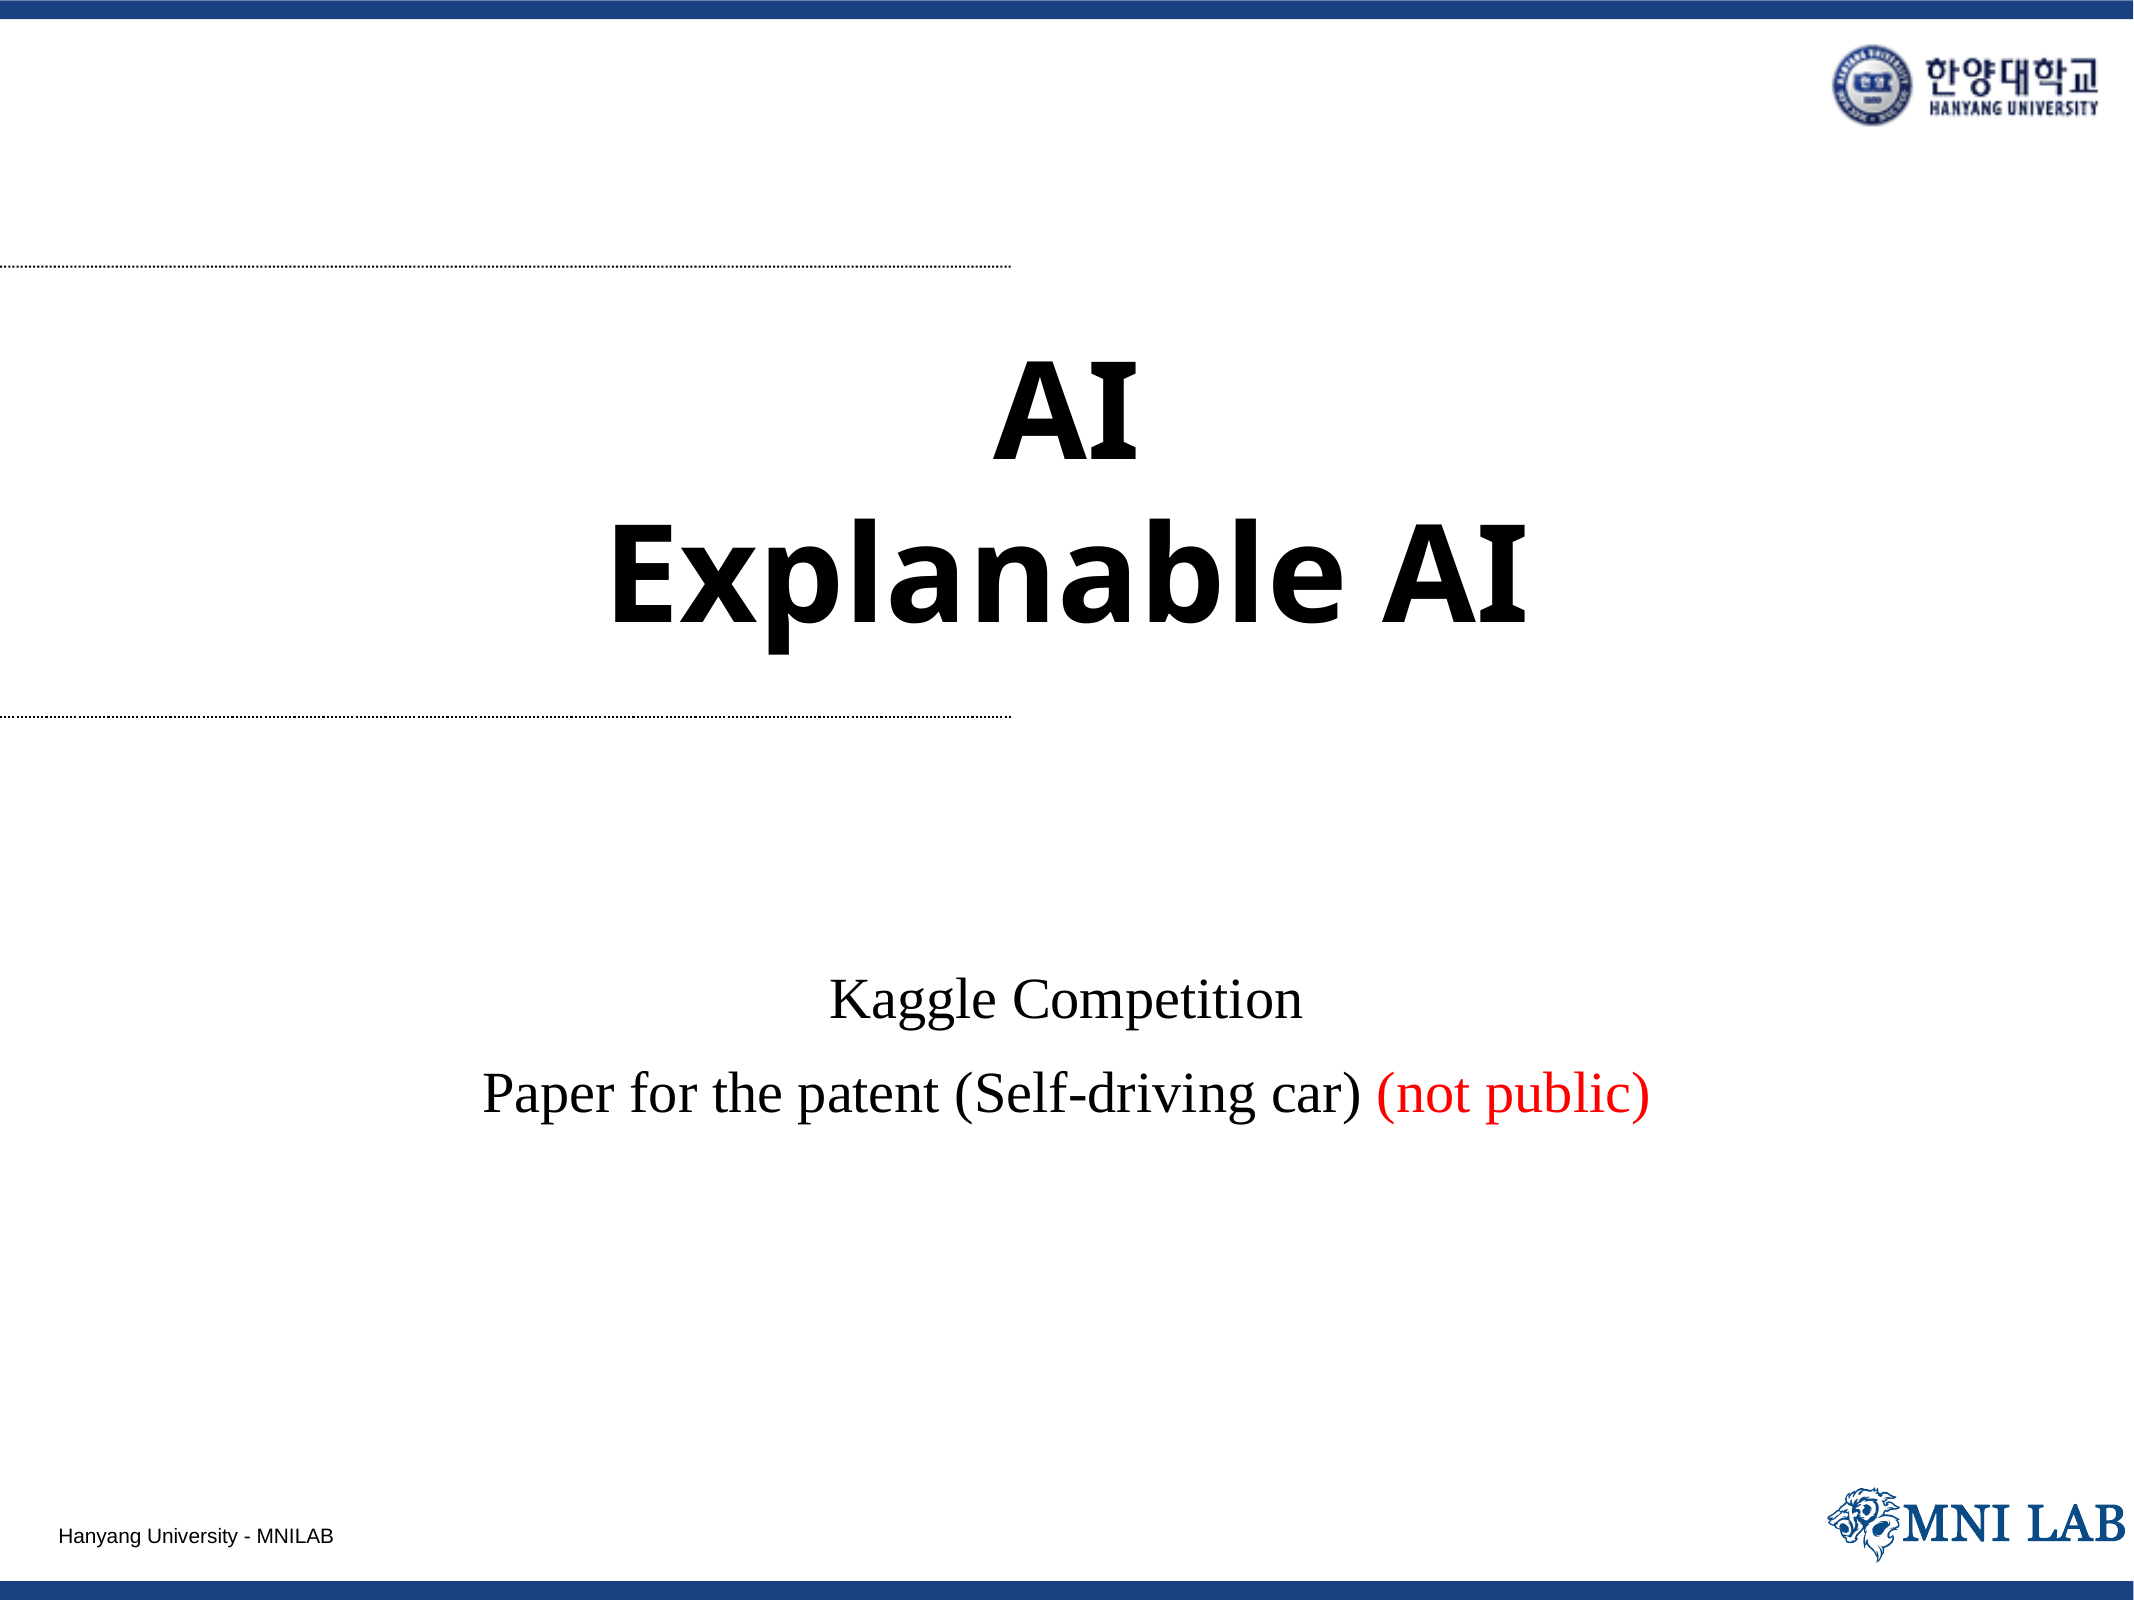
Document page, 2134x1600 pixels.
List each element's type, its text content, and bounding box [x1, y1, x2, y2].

list Kaggle Competition Paper for the patent (Self-driving car) (not public) [319, 716, 1814, 1355]
picture [1804, 43, 2134, 129]
picture [1827, 1487, 2128, 1563]
title AI Explanable AI [159, 314, 1974, 659]
